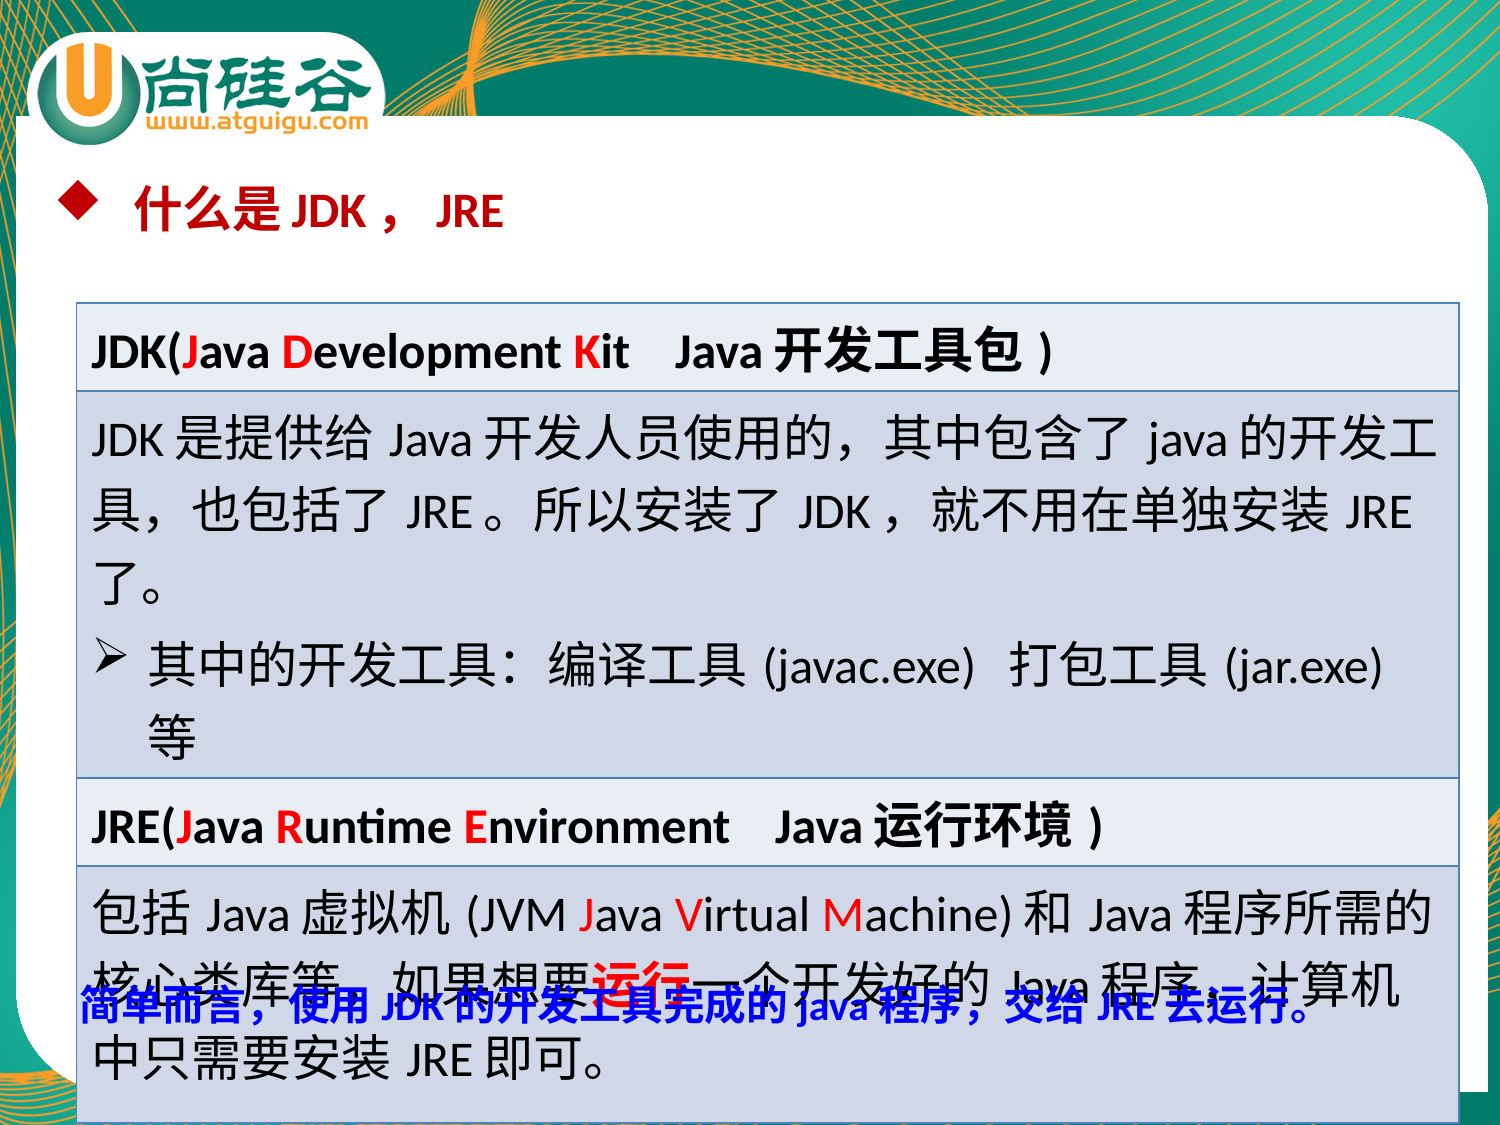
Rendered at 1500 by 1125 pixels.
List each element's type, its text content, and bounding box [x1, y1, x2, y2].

table_cell 包括Java虚拟机(JVM Java Virtual Machine)和Java程序所需的核心类库等，如果想要运行一个开发好的Java程序，计算机中只需要安装JRE即可。 [77, 867, 1458, 1122]
title 什么是JDK，JRE [13, 149, 561, 266]
table_cell JDK是提供给Java开发人员使用的，其中包含了java的开发工具，也包括了JRE。所以安装了JDK，就不用在单独安装JRE了。 其中的开发工具：编译工具(javac.exe) 打包工具(jar.exe)等 [77, 392, 1458, 777]
picture [0, 0, 1500, 1125]
table_cell JRE(Java Runtime Environment Java运行环境) [77, 779, 1458, 865]
text_box 简单而言，使用JDK的开发工具完成的java程序，交给JRE去运行。 [64, 971, 1353, 1036]
table_header JDK(Java Development Kit Java开发工具包) [77, 304, 1458, 390]
